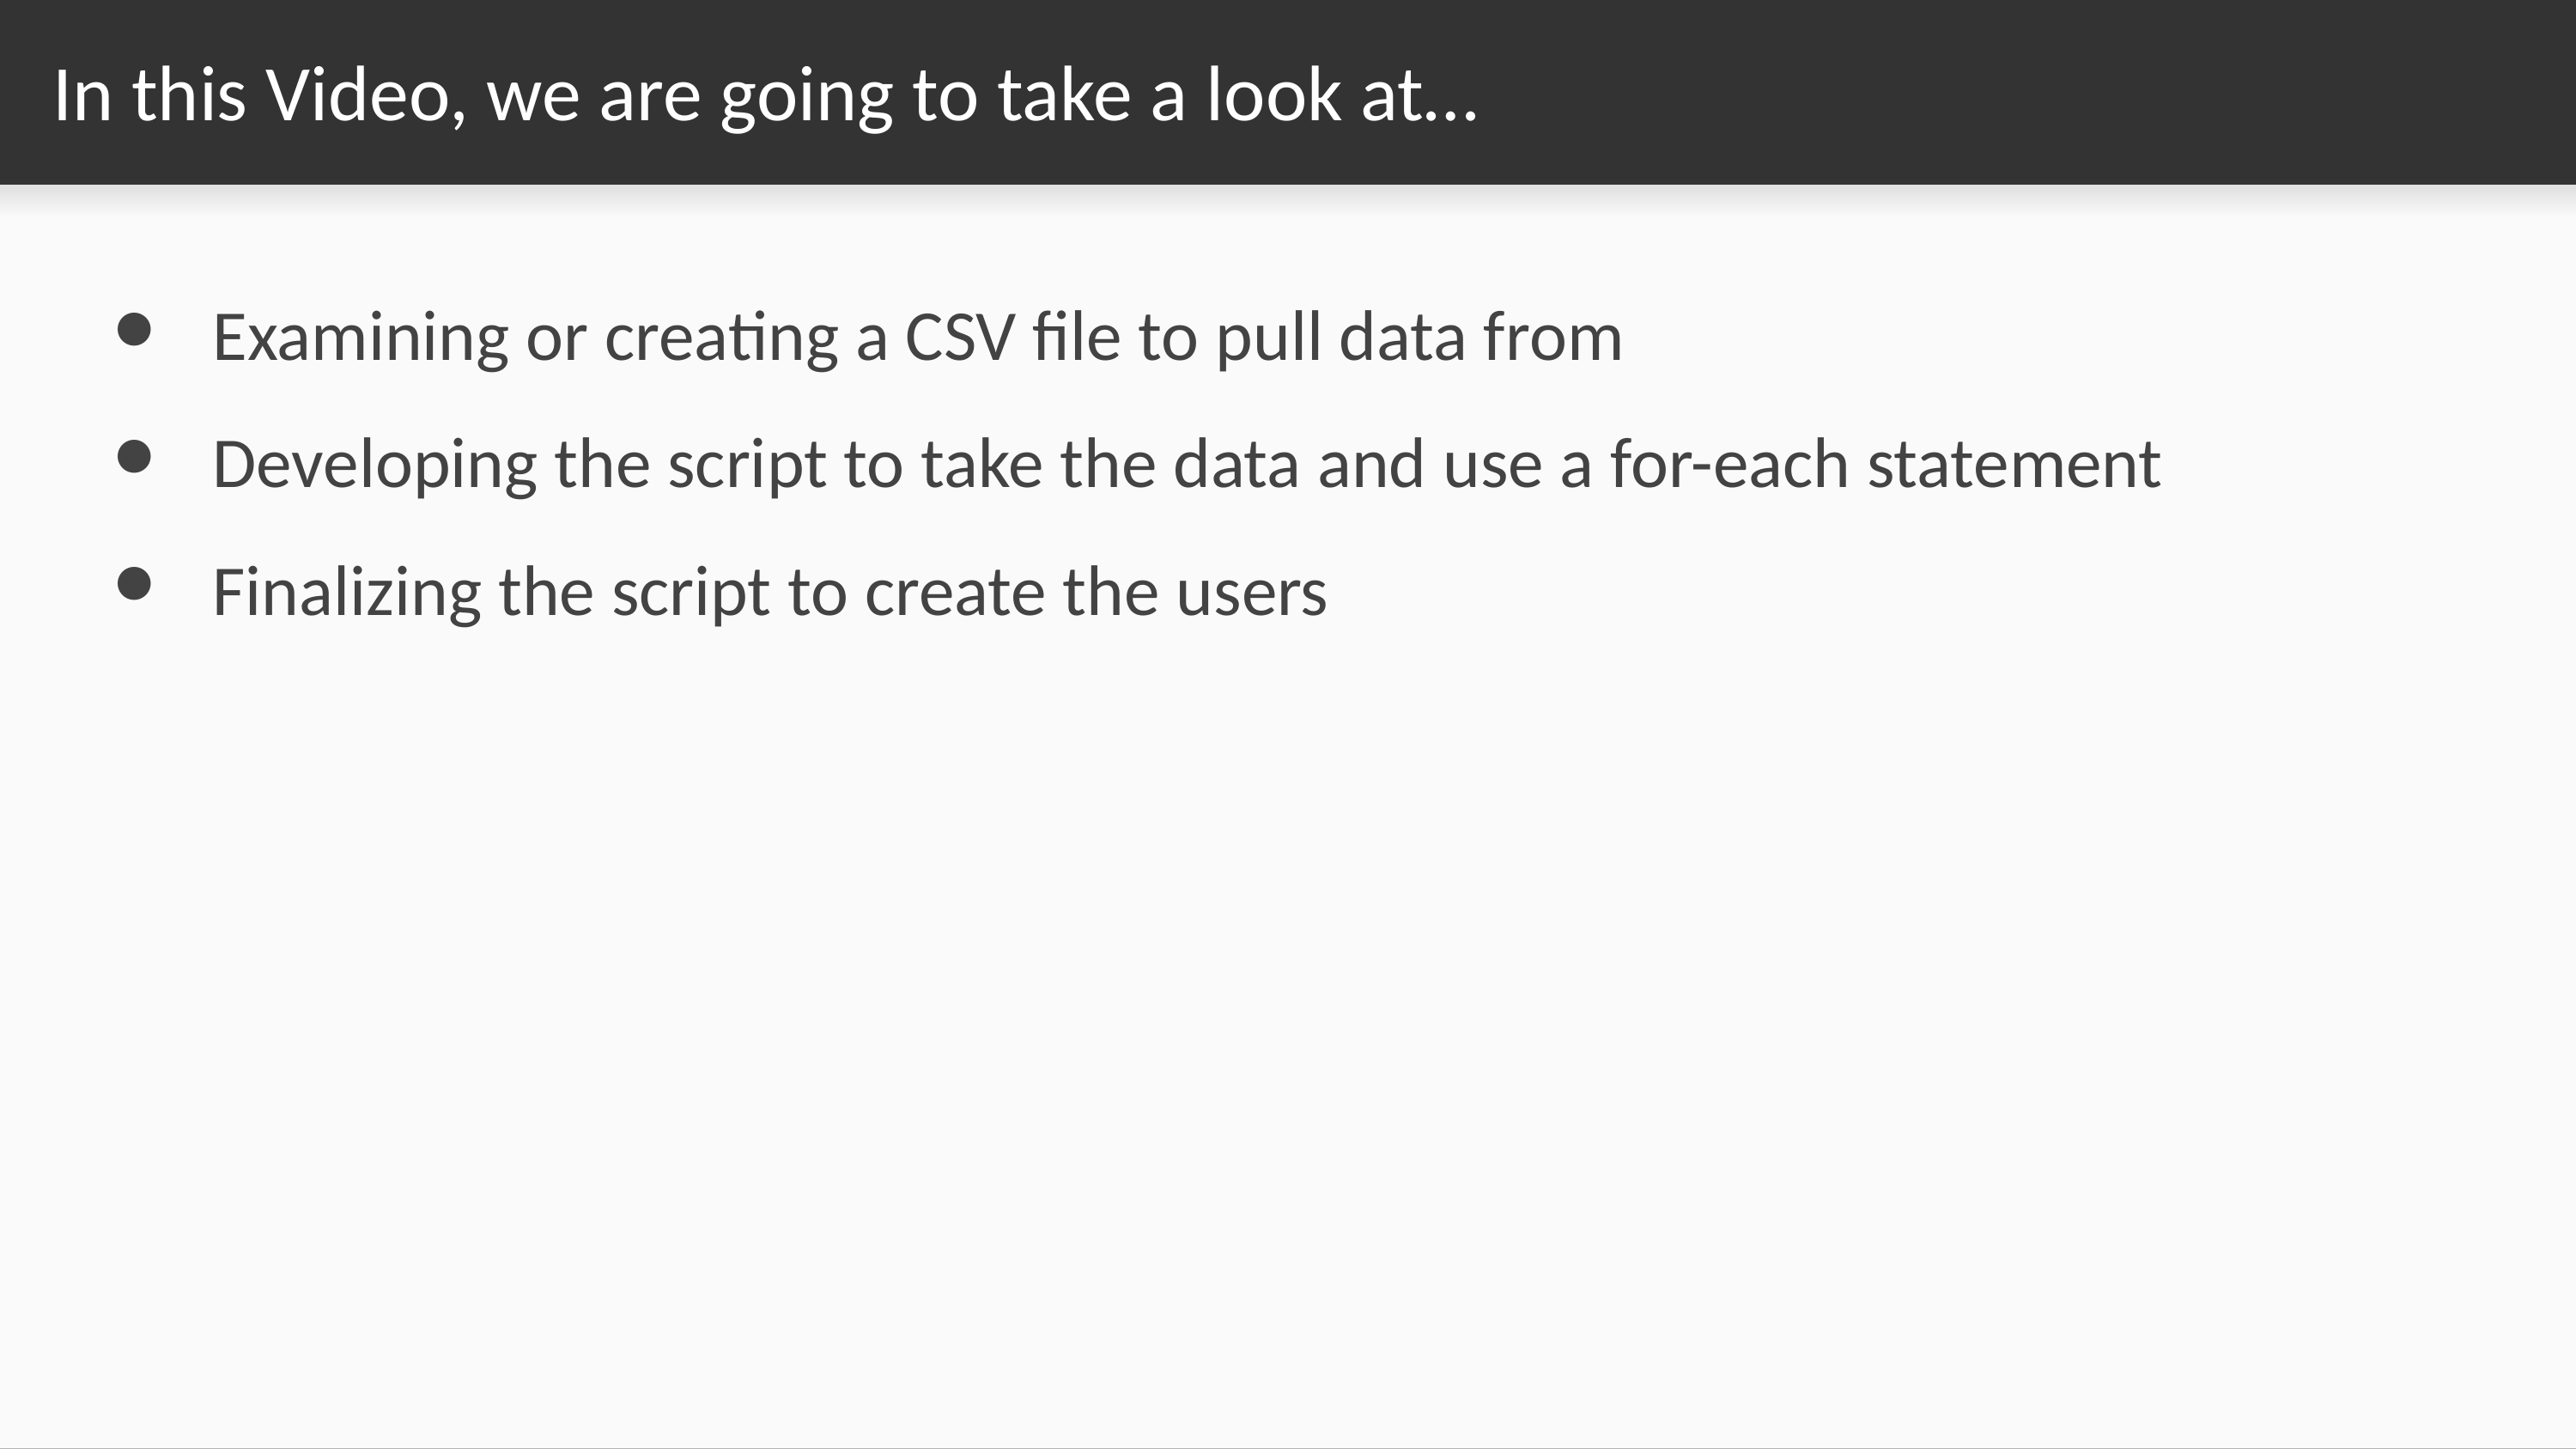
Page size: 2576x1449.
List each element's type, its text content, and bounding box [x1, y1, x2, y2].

list Examining or creating a CSV file to pull data from Developing the script to take the data and use a for-each statement Finalizing the script to create the users [58, 250, 2515, 1384]
title In this Video, we are going to take a look at… [27, 4, 2515, 174]
